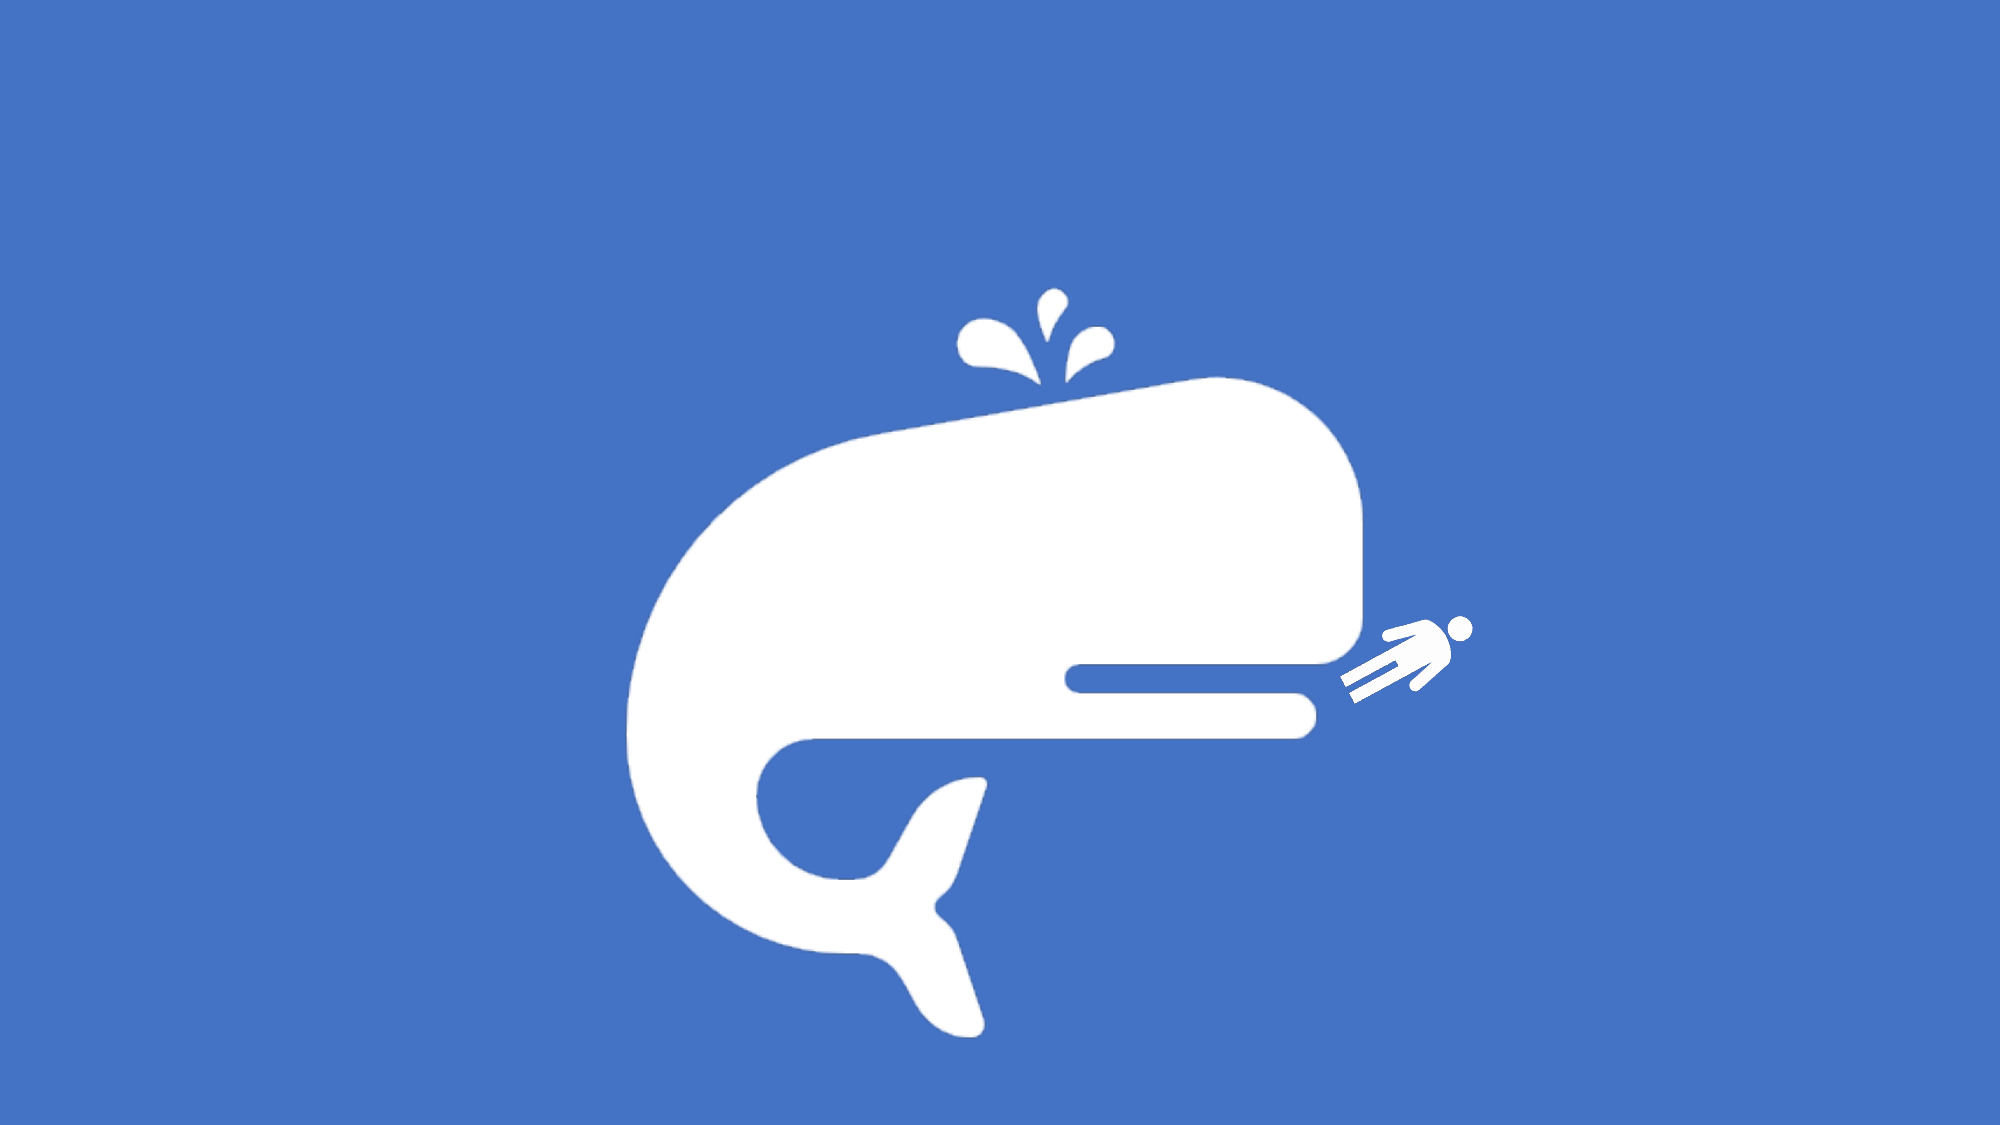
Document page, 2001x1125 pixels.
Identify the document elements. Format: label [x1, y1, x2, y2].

list [552, 208, 1448, 1104]
picture [1333, 572, 1510, 732]
